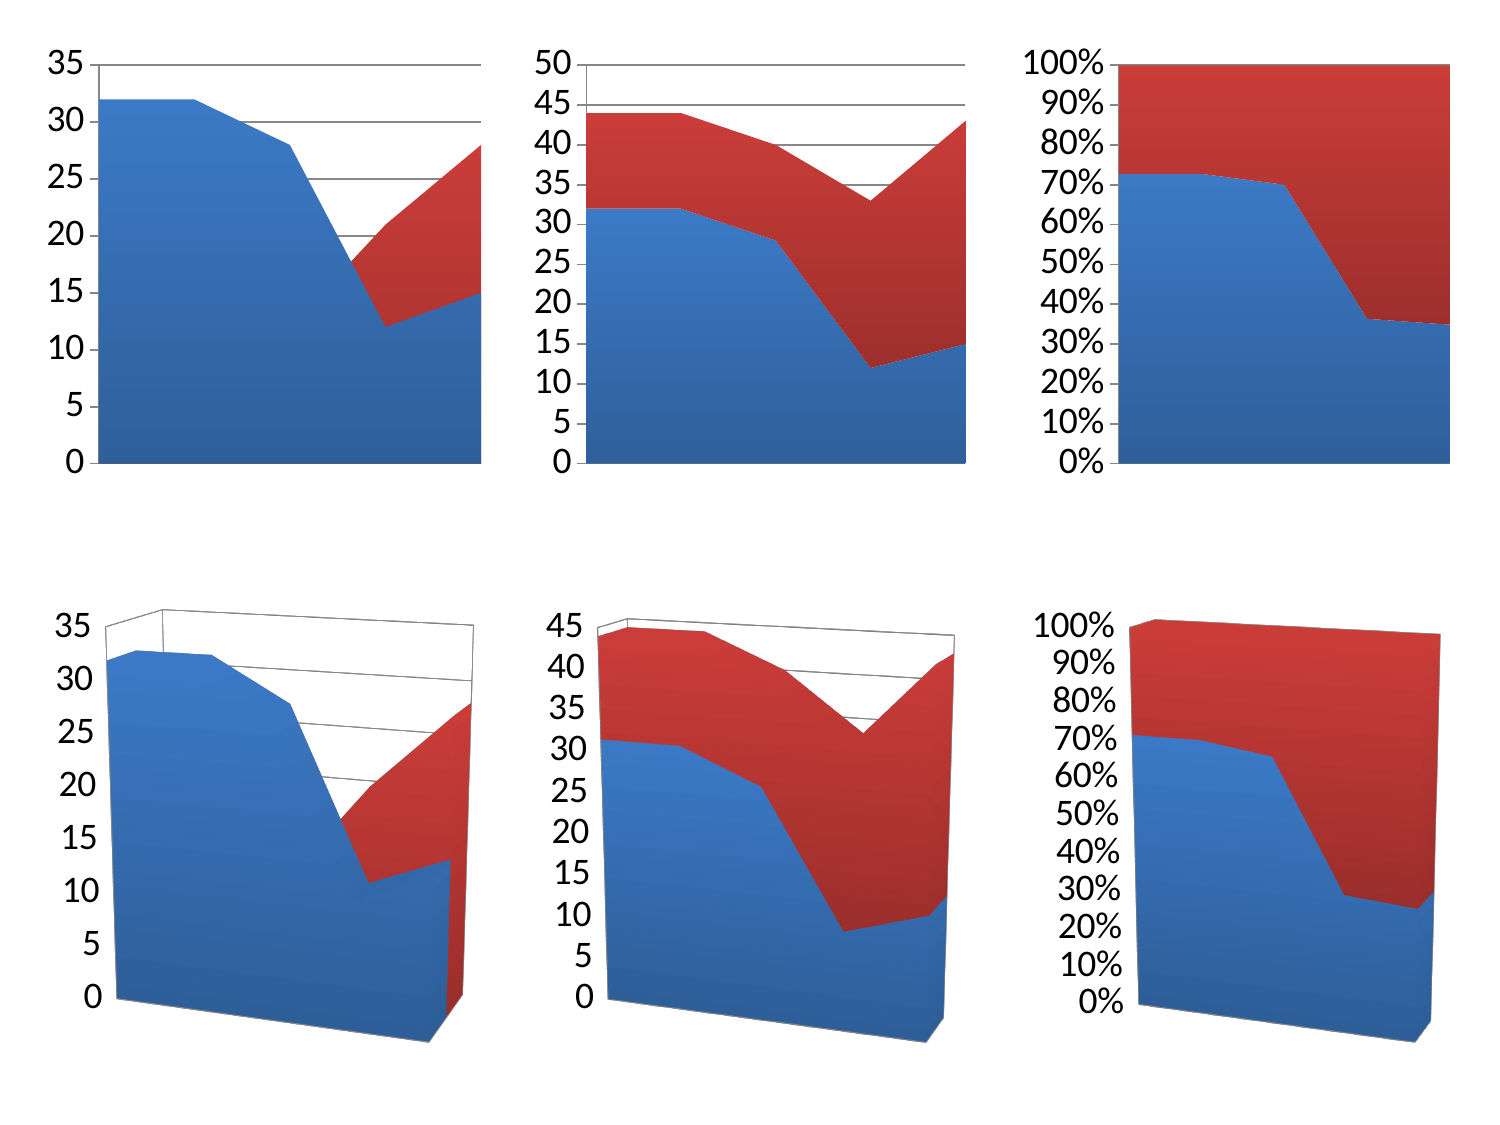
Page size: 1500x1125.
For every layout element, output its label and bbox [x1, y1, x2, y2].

chart [524, 37, 975, 492]
chart [525, 599, 975, 1052]
chart [1012, 37, 1459, 492]
chart [1009, 599, 1463, 1052]
chart [37, 37, 491, 492]
chart [37, 599, 491, 1052]
